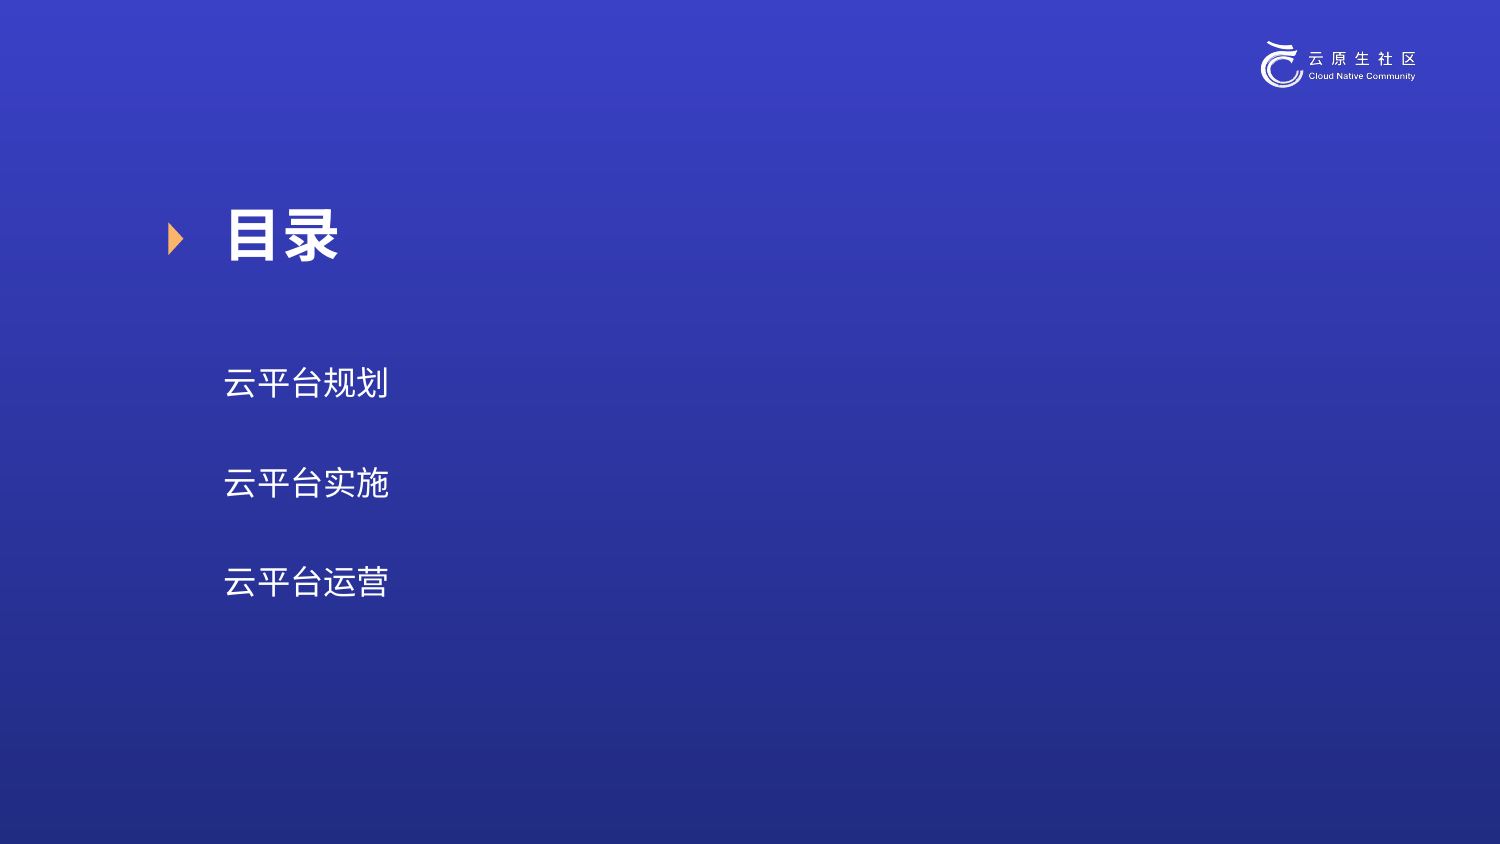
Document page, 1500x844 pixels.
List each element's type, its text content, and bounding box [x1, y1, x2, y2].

text_box 目录 [209, 190, 988, 275]
picture [1253, 28, 1424, 101]
text_box [167, 219, 185, 258]
text_box 云平台规划 云平台实施 云平台运营 [209, 294, 794, 609]
